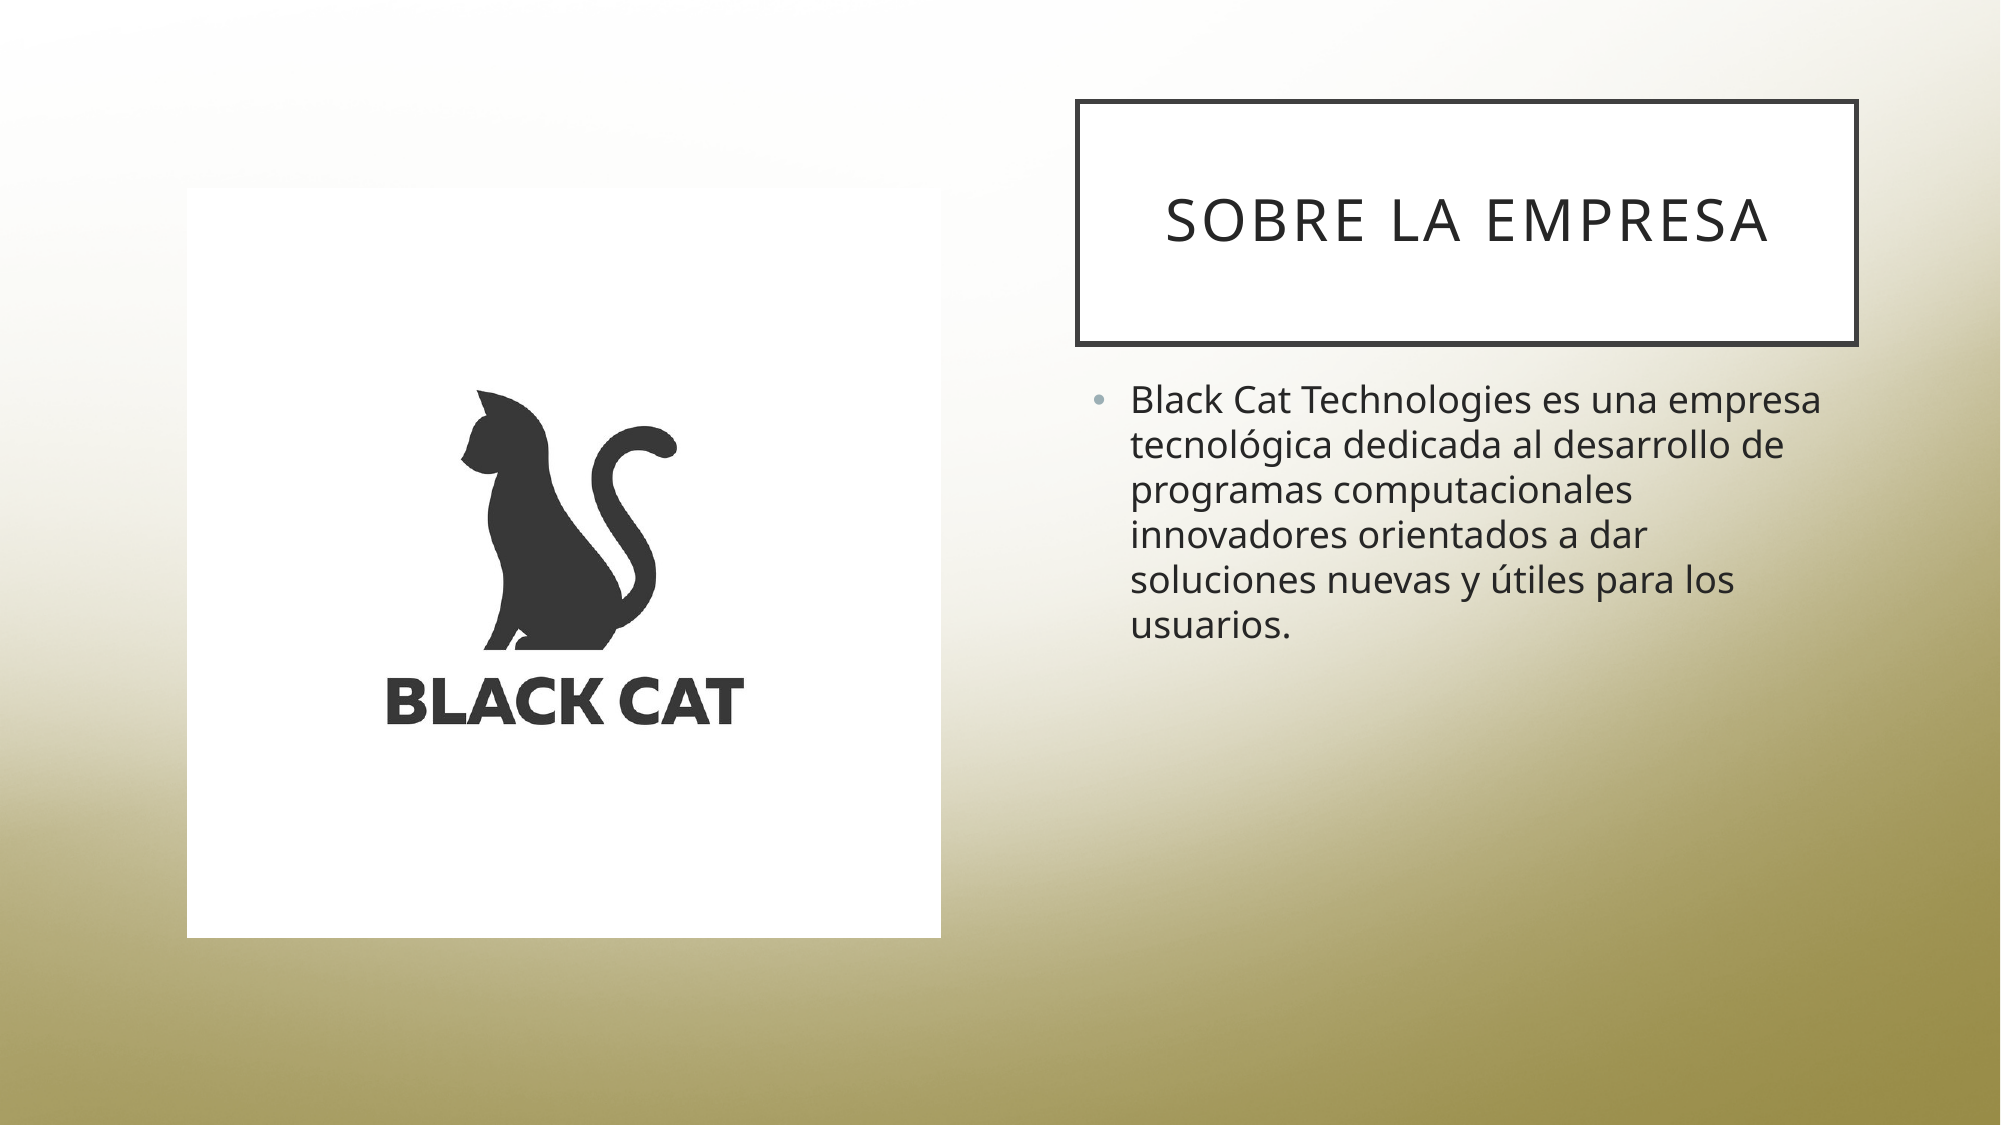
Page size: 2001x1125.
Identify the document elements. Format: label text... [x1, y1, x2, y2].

title sobre la empresa [1075, 99, 1859, 347]
list Black Cat Technologies es una empresa tecnológica dedicada al desarrollo de programas computacionales innovadores orientados a dar soluciones nuevas y útiles para los usuarios. [1077, 369, 1857, 950]
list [187, 188, 941, 938]
